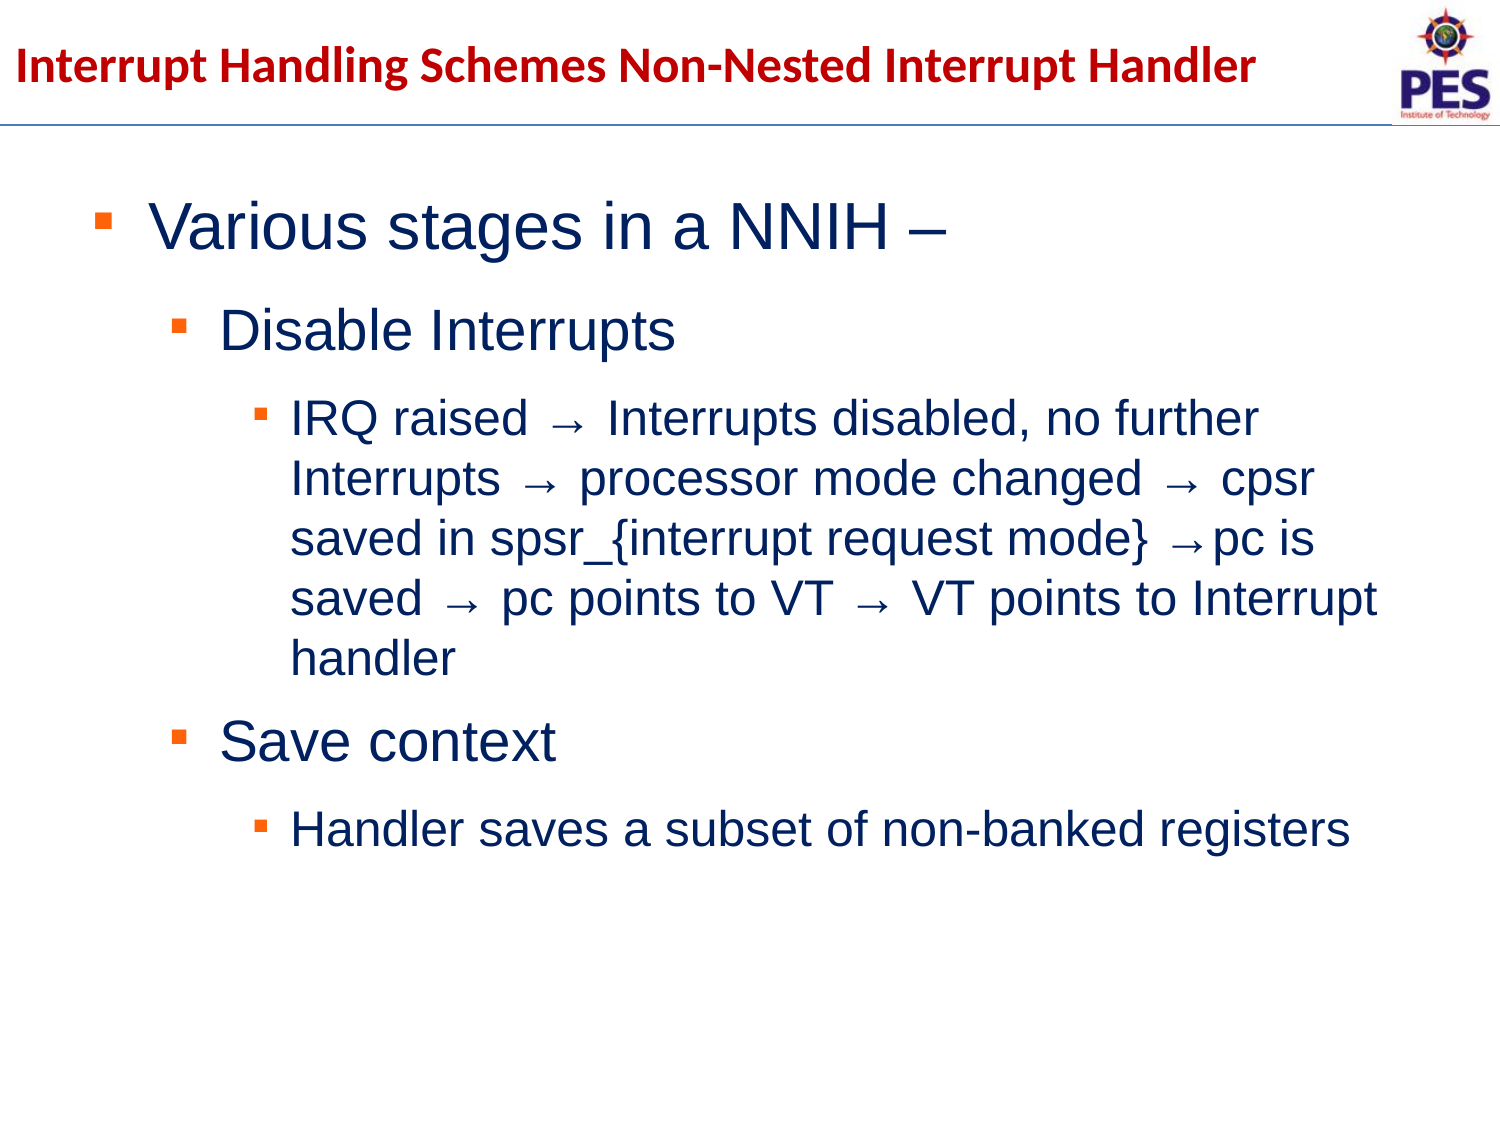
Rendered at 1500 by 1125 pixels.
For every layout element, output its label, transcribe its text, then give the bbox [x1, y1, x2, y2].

title Interrupt Handling Schemes Non-Nested Interrupt Handler [0, 0, 1350, 124]
picture [1392, 0, 1500, 126]
list Various stages in a NNIH – Disable Interrupts IRQ raised → Interrupts disabled, no further Interrupts → processor mode changed → cpsr saved in spsr_{interrupt request mode} →pc is saved → pc points to VT → VT points to Interrupt handler Save context Handler saves a subset of non-banked registers [62, 174, 1413, 918]
